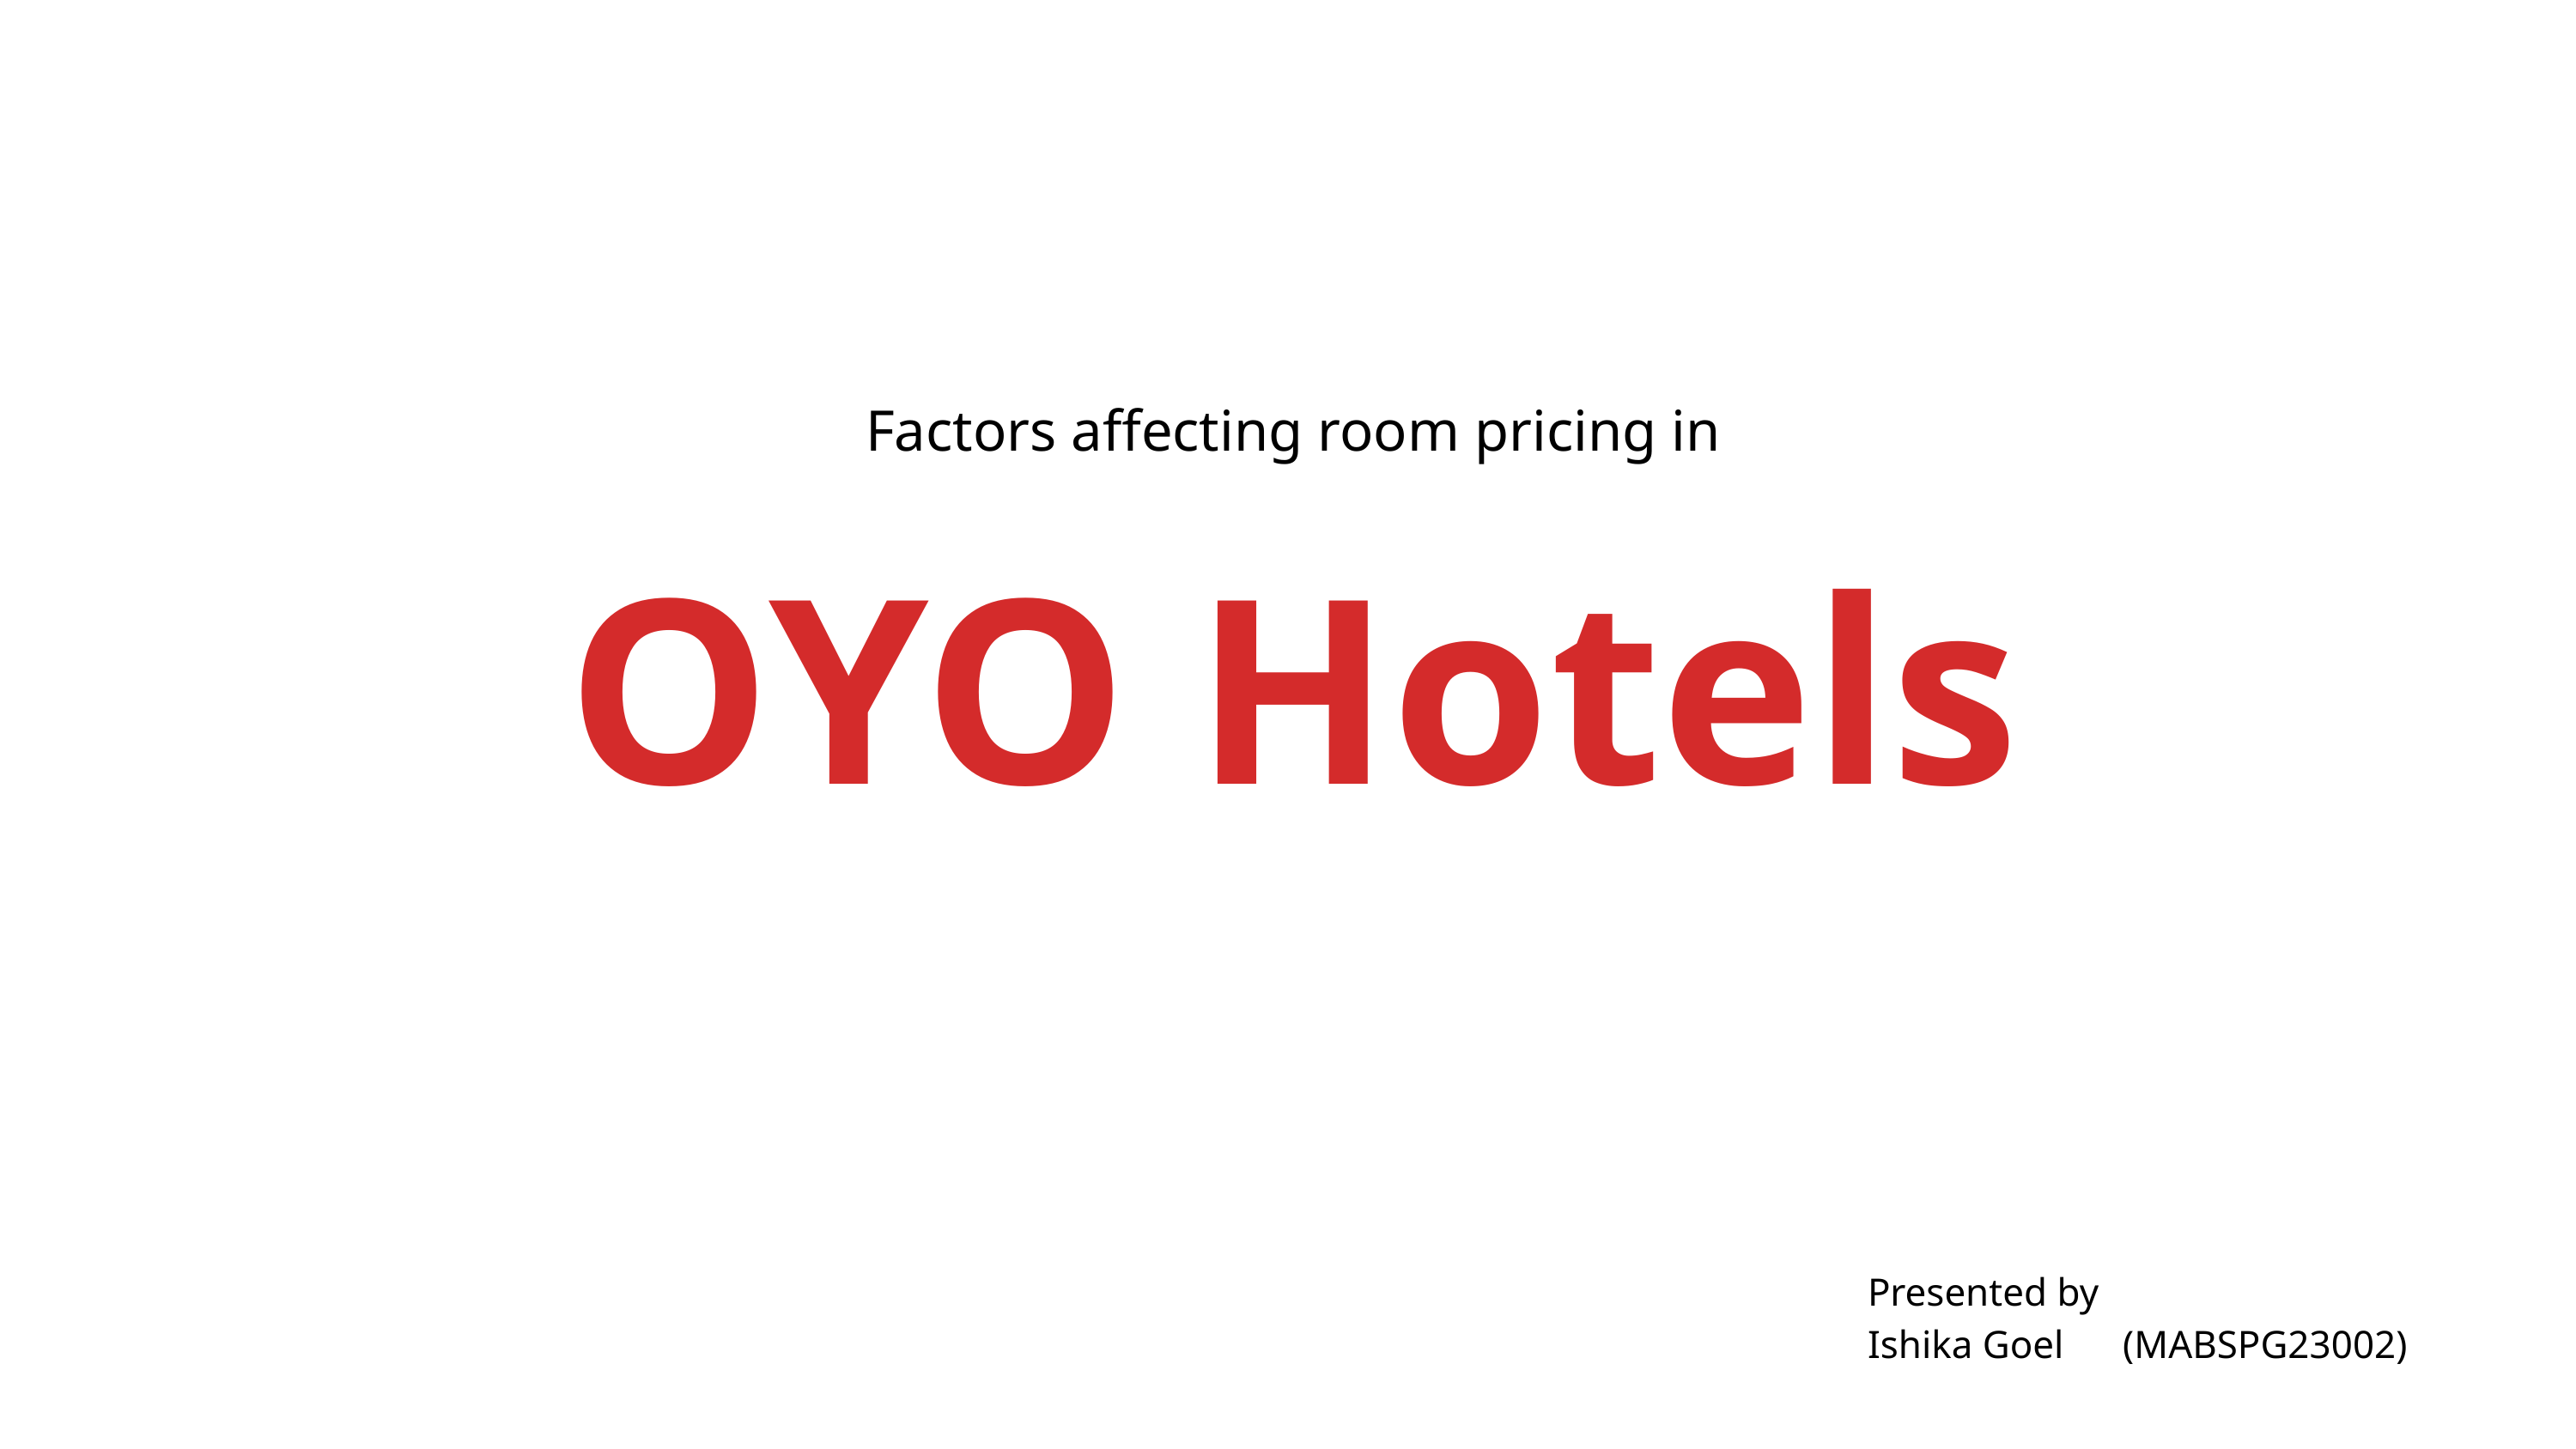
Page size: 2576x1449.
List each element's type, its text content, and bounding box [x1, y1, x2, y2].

text_box Presented by Ishika Goel (MABSPG23002) [1867, 1260, 2445, 1367]
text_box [192, 384, 2394, 893]
